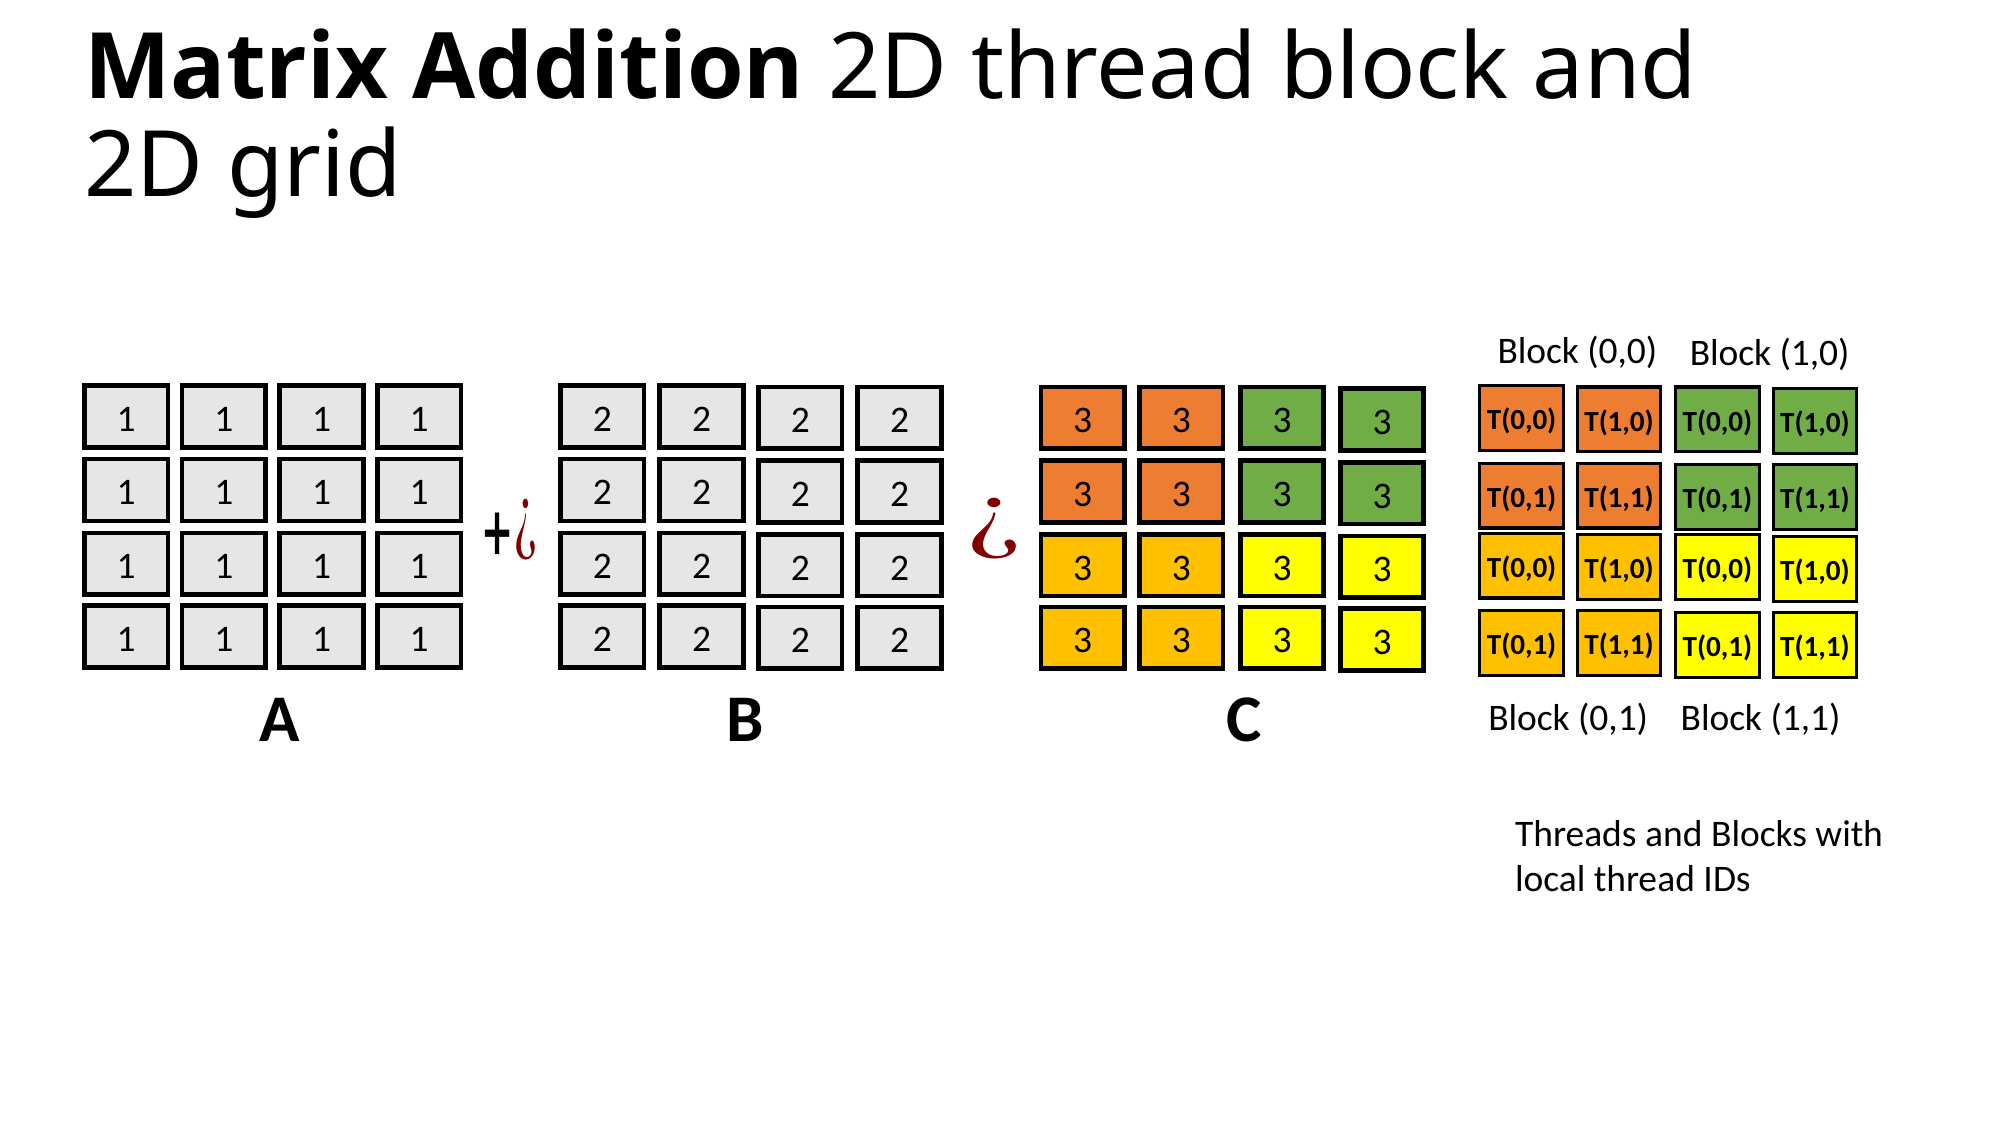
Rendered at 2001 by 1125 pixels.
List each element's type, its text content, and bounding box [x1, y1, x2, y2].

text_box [560, 385, 942, 669]
text_box T(0,1) [1675, 611, 1760, 678]
text_box 3 [1139, 606, 1224, 670]
text_box 3 [1239, 533, 1325, 597]
text_box 3 [1040, 533, 1125, 597]
title Matrix Addition 2D thread block and 2D grid [69, 57, 1795, 178]
text_box T(1,1) [1772, 611, 1858, 678]
text_box A [244, 668, 315, 762]
text_box 3 [1040, 606, 1125, 670]
text_box T(0,0) [1675, 534, 1760, 601]
text_box 3 [1139, 460, 1224, 523]
text_box C [1211, 666, 1277, 762]
text_box T(1,1) [1576, 610, 1662, 677]
text_box T(0,0) [1675, 386, 1760, 453]
text_box 3 [1139, 386, 1224, 450]
text_box 3 [1040, 386, 1125, 450]
text_box T(1,0) [1772, 387, 1858, 454]
text_box T(1,0) [1576, 534, 1662, 601]
text_box Threads and Blocks with local thread IDs [1500, 801, 1899, 907]
text_box 3 [1239, 460, 1325, 523]
text_box T(1,0) [1576, 386, 1662, 453]
text_box T(0,1) [1479, 462, 1564, 529]
text_box 3 [1339, 608, 1425, 671]
text_box Block (0,1) [1473, 685, 1664, 746]
text_box T(1,0) [1772, 535, 1858, 602]
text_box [84, 385, 461, 668]
text_box 3 [1239, 606, 1325, 670]
text_box 3 [1040, 460, 1125, 523]
text_box 3 [1239, 386, 1325, 450]
text_box 3 [1339, 461, 1425, 525]
text_box Block (1,0) [1674, 320, 1865, 380]
text_box T(0,1) [1675, 464, 1760, 531]
text_box T(0,0) [1479, 384, 1564, 451]
text_box 3 [1139, 533, 1224, 597]
text_box T(1,1) [1576, 462, 1662, 529]
text_box Block (1,1) [1665, 685, 1856, 746]
text_box T(0,0) [1479, 532, 1564, 599]
text_box B [711, 669, 780, 762]
text_box 3 [1339, 535, 1425, 599]
text_box Block (0,0) [1482, 318, 1673, 379]
text_box 3 [1339, 387, 1425, 451]
text_box T(0,1) [1479, 610, 1564, 677]
text_box T(1,1) [1772, 464, 1858, 531]
